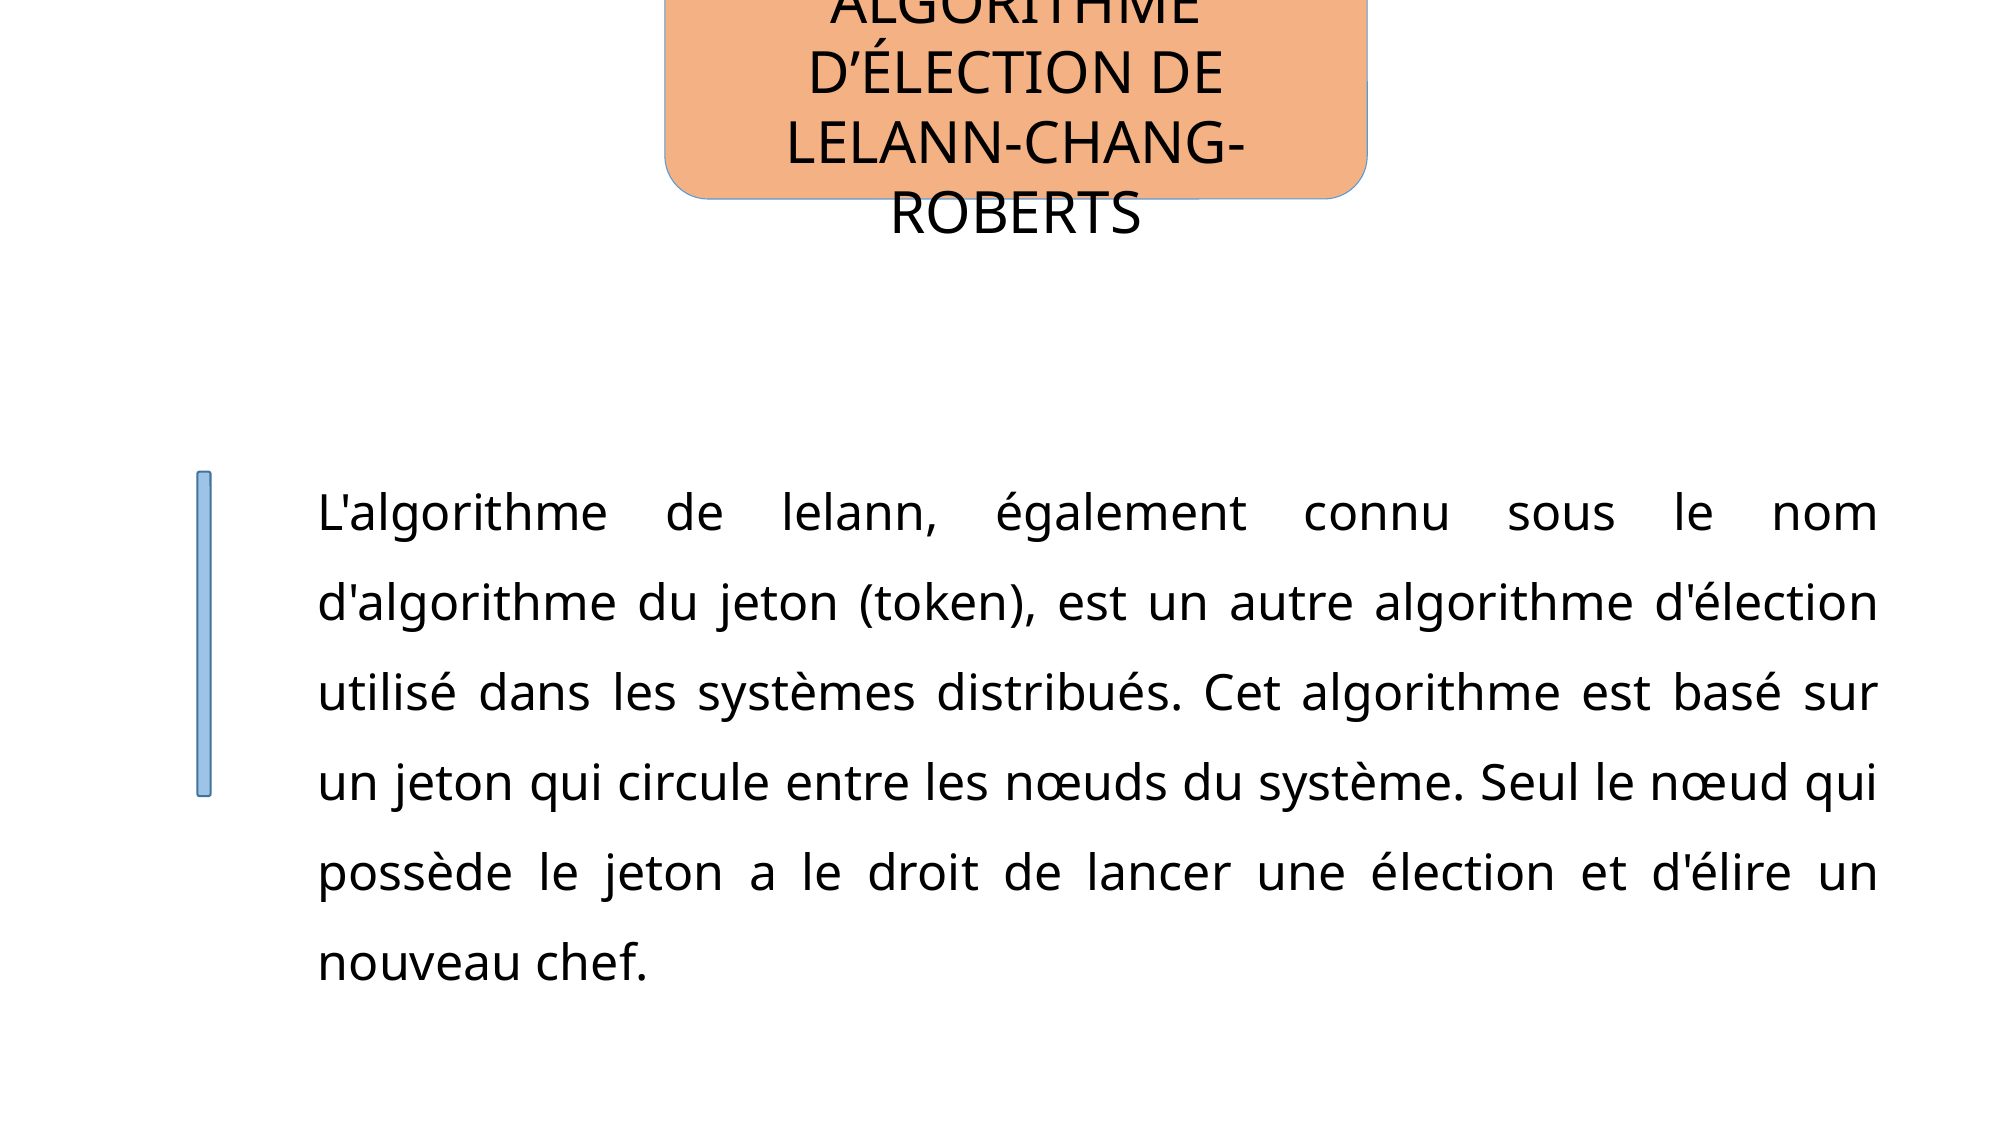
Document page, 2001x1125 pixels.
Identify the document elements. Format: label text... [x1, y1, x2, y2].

text_box [196, 470, 212, 798]
subtitle L'algorithme de lelann, également connu sous le nom d'algorithme du jeton (token), est un autre algorithme d'élection utilisé dans les systèmes distribués. Cet algorithme est basé sur un jeton qui circule entre les nœuds du système. Seul le nœud qui possède le jeton a le droit de lancer une élection et d'élire un nouveau chef. [227, 442, 1896, 815]
text_box ALGORITHME D’ÉLECTION DE LELANN-CHANG-ROBERTS [664, 0, 1368, 200]
